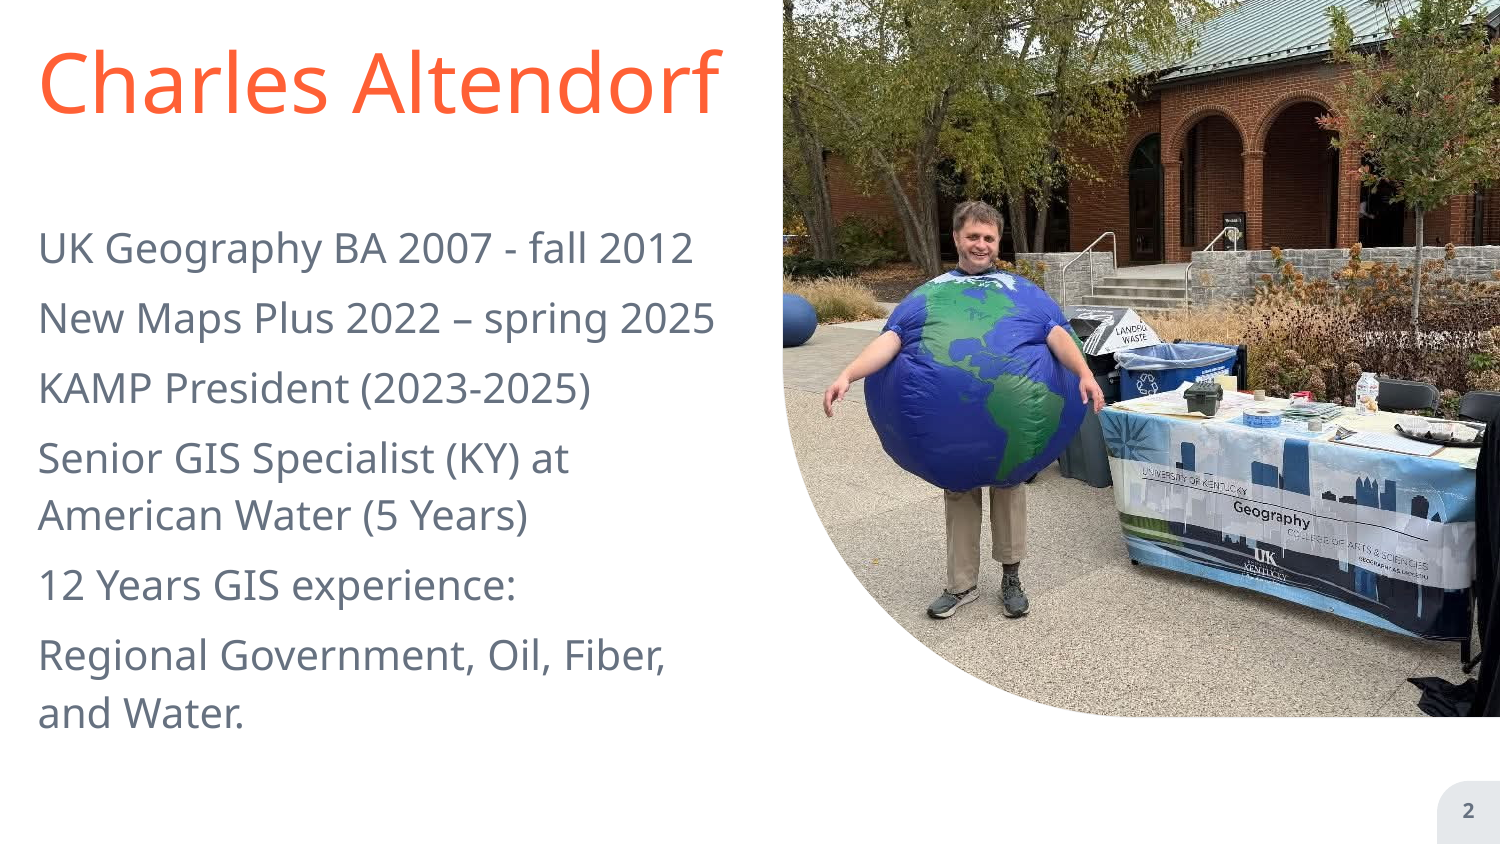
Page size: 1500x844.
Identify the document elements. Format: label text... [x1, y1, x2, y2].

slide_number 2 [1437, 780, 1500, 844]
picture [782, 0, 1500, 718]
title Charles Altendorf [37, 17, 777, 132]
list UK Geography BA 2007 - fall 2012 New Maps Plus 2022 – spring 2025 KAMP President (2023-2025) Senior GIS Specialist (KY) at American Water (5 Years) 12 Years GIS experience: Regional Government, Oil, Fiber, and Water. [37, 213, 731, 755]
